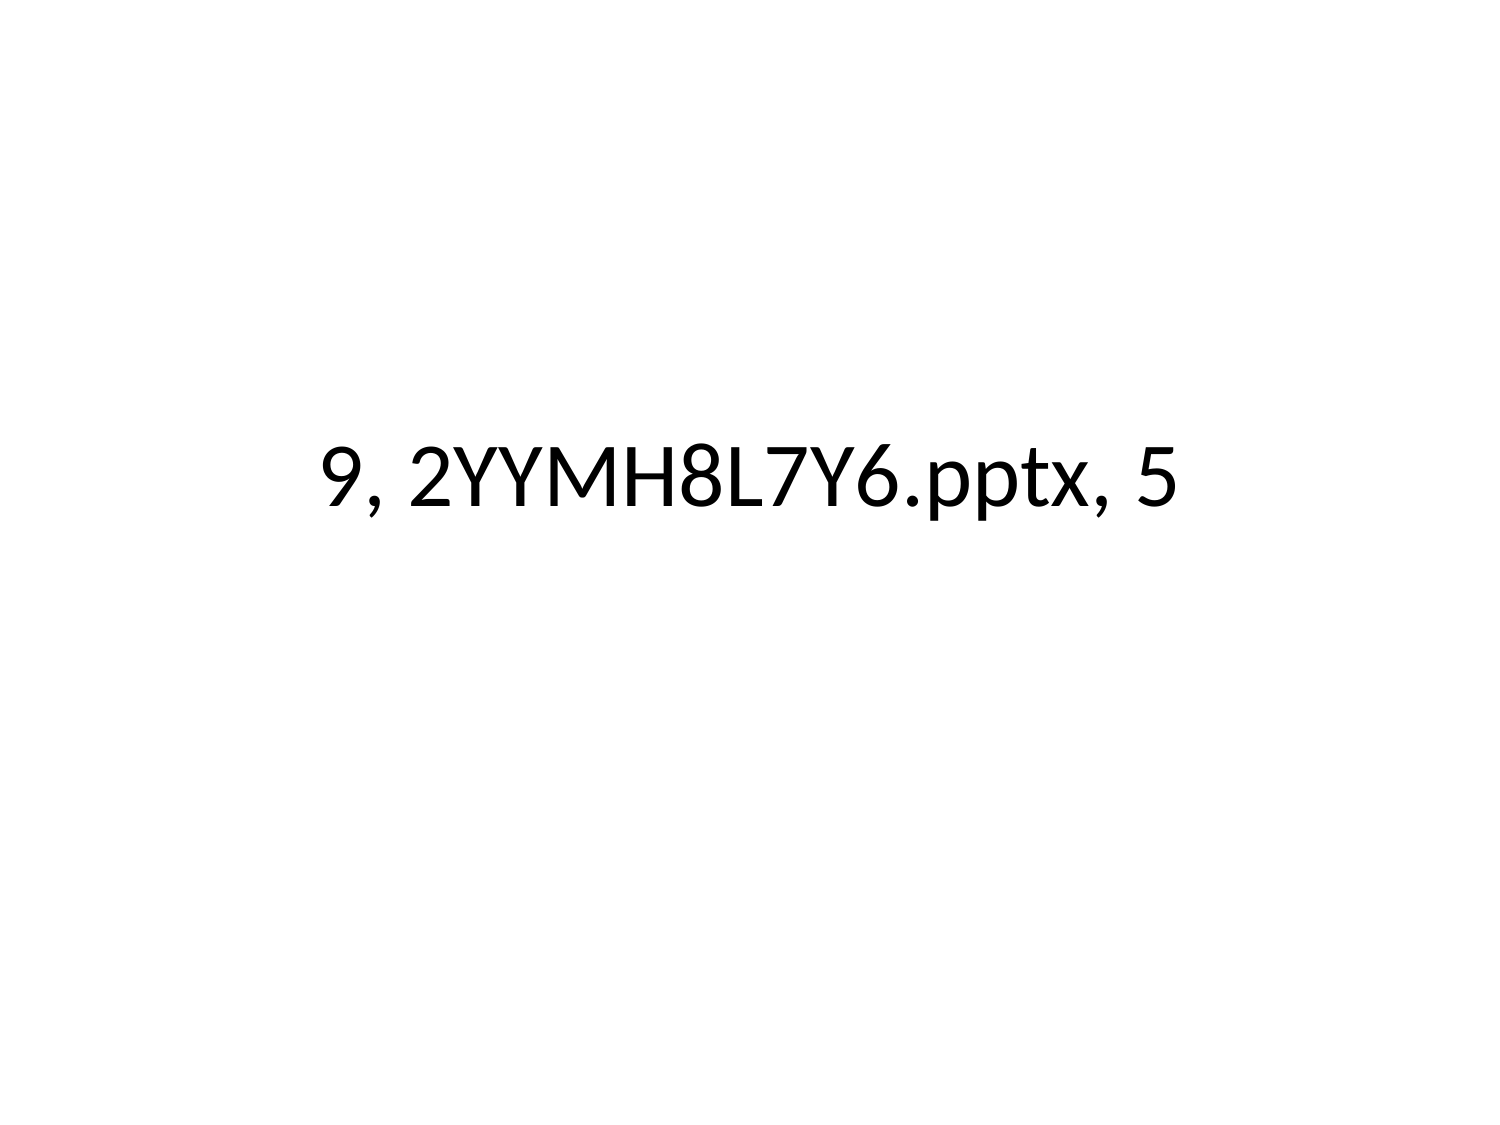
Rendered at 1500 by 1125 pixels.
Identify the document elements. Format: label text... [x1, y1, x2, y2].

title 9, 2YYMH8L7Y6.pptx, 5 [112, 349, 1388, 591]
